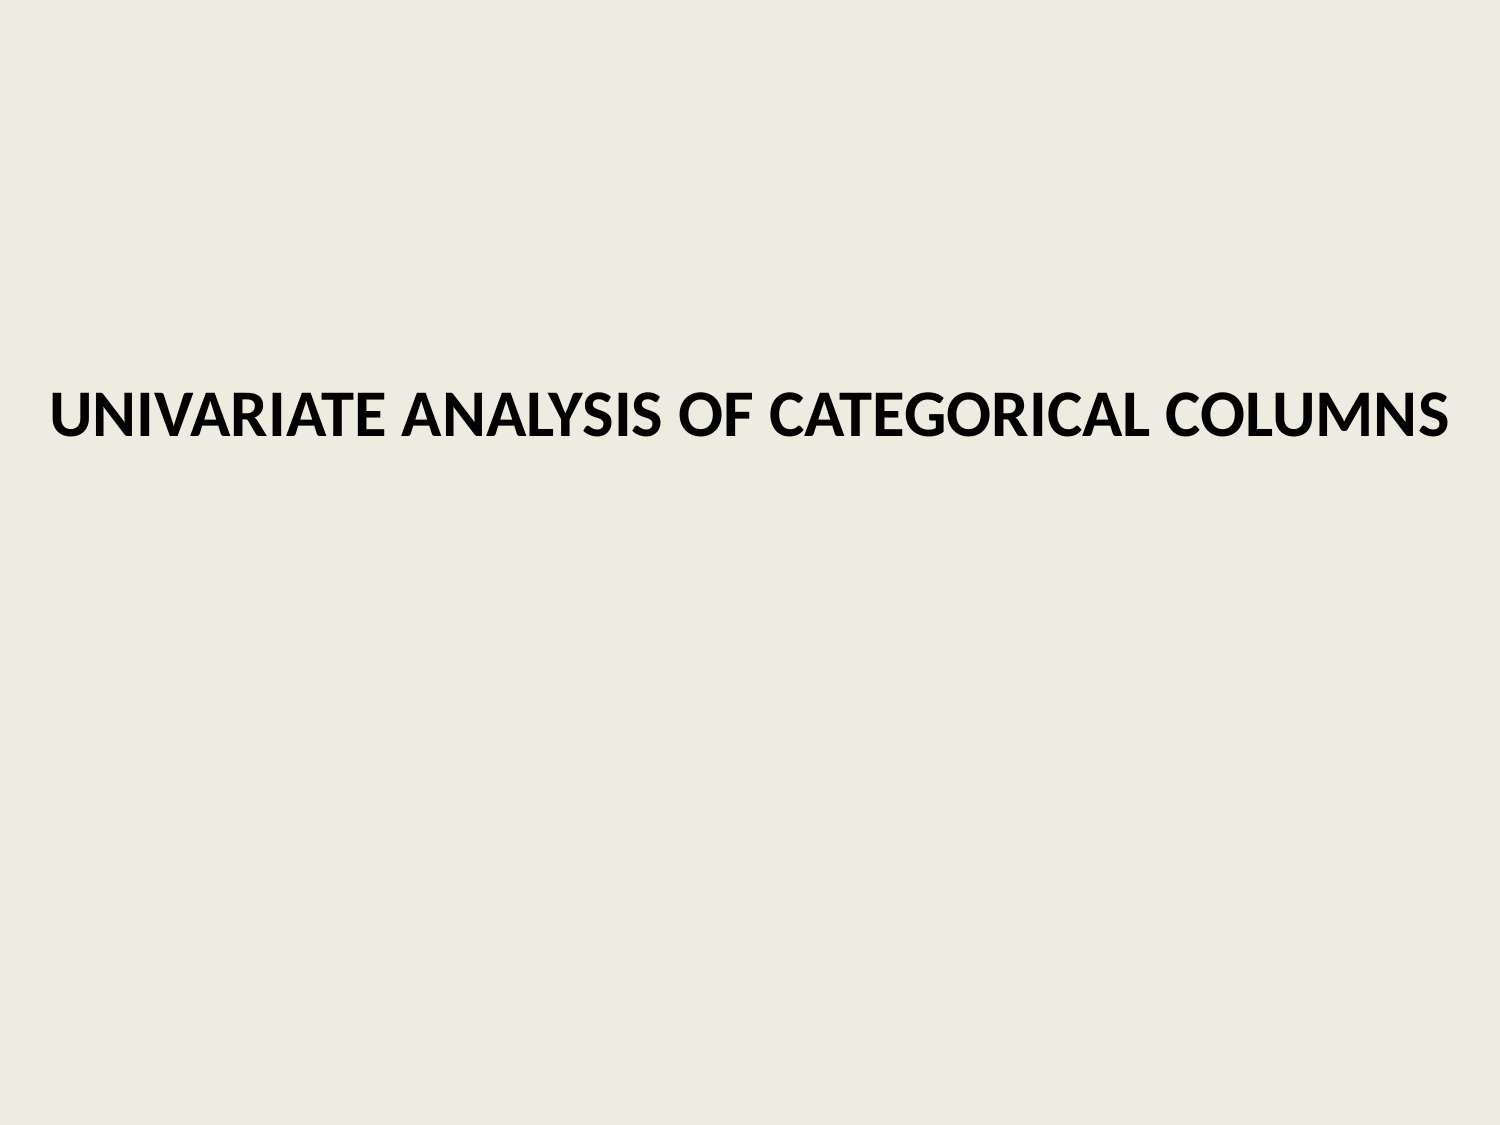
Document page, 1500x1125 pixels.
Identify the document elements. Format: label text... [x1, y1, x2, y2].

text_box UNIVARIATE ANALYSIS OF CATEGORICAL COLUMNS [0, 362, 1500, 538]
